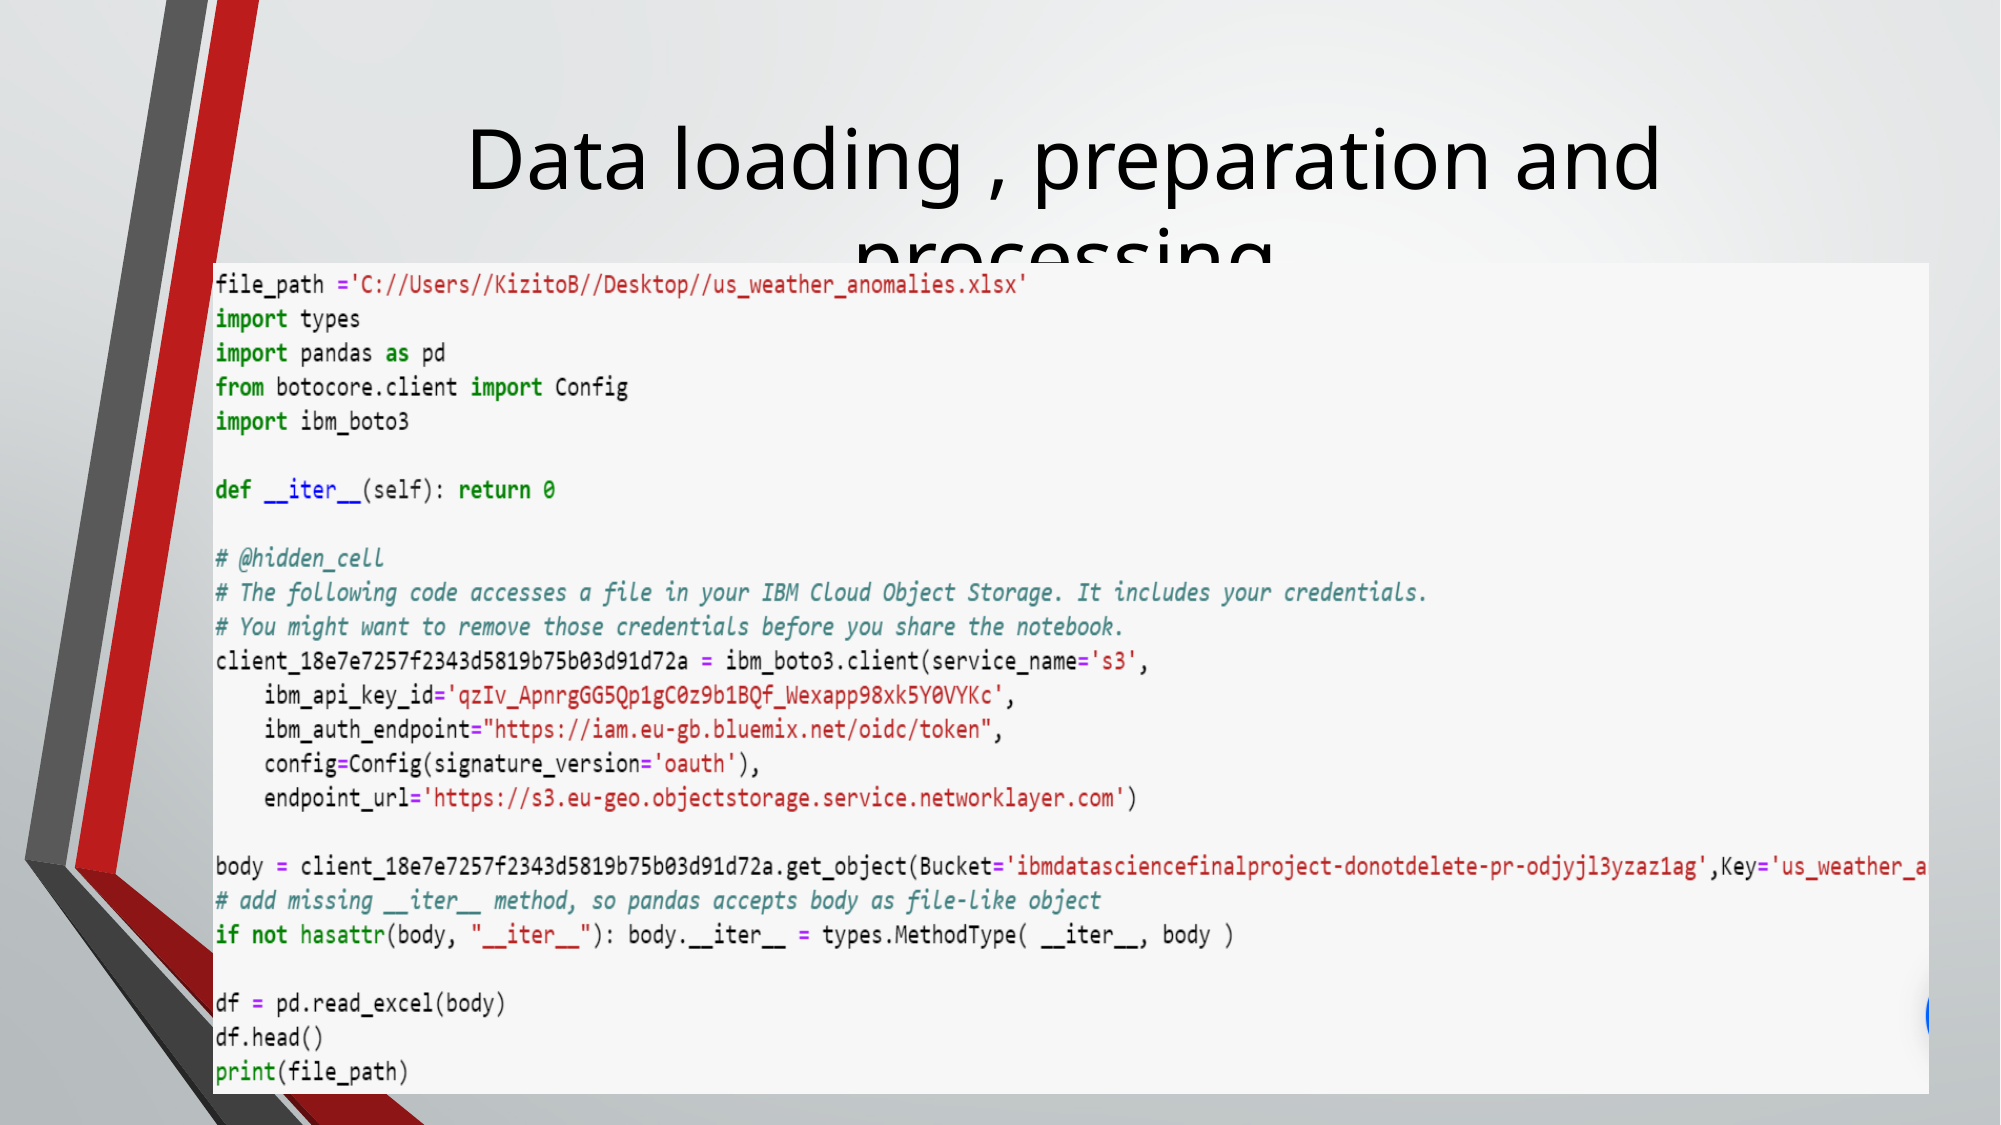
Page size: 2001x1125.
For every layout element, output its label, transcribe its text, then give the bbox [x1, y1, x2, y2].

title Data loading , preparation and processing [243, 112, 1887, 263]
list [213, 263, 1930, 1095]
